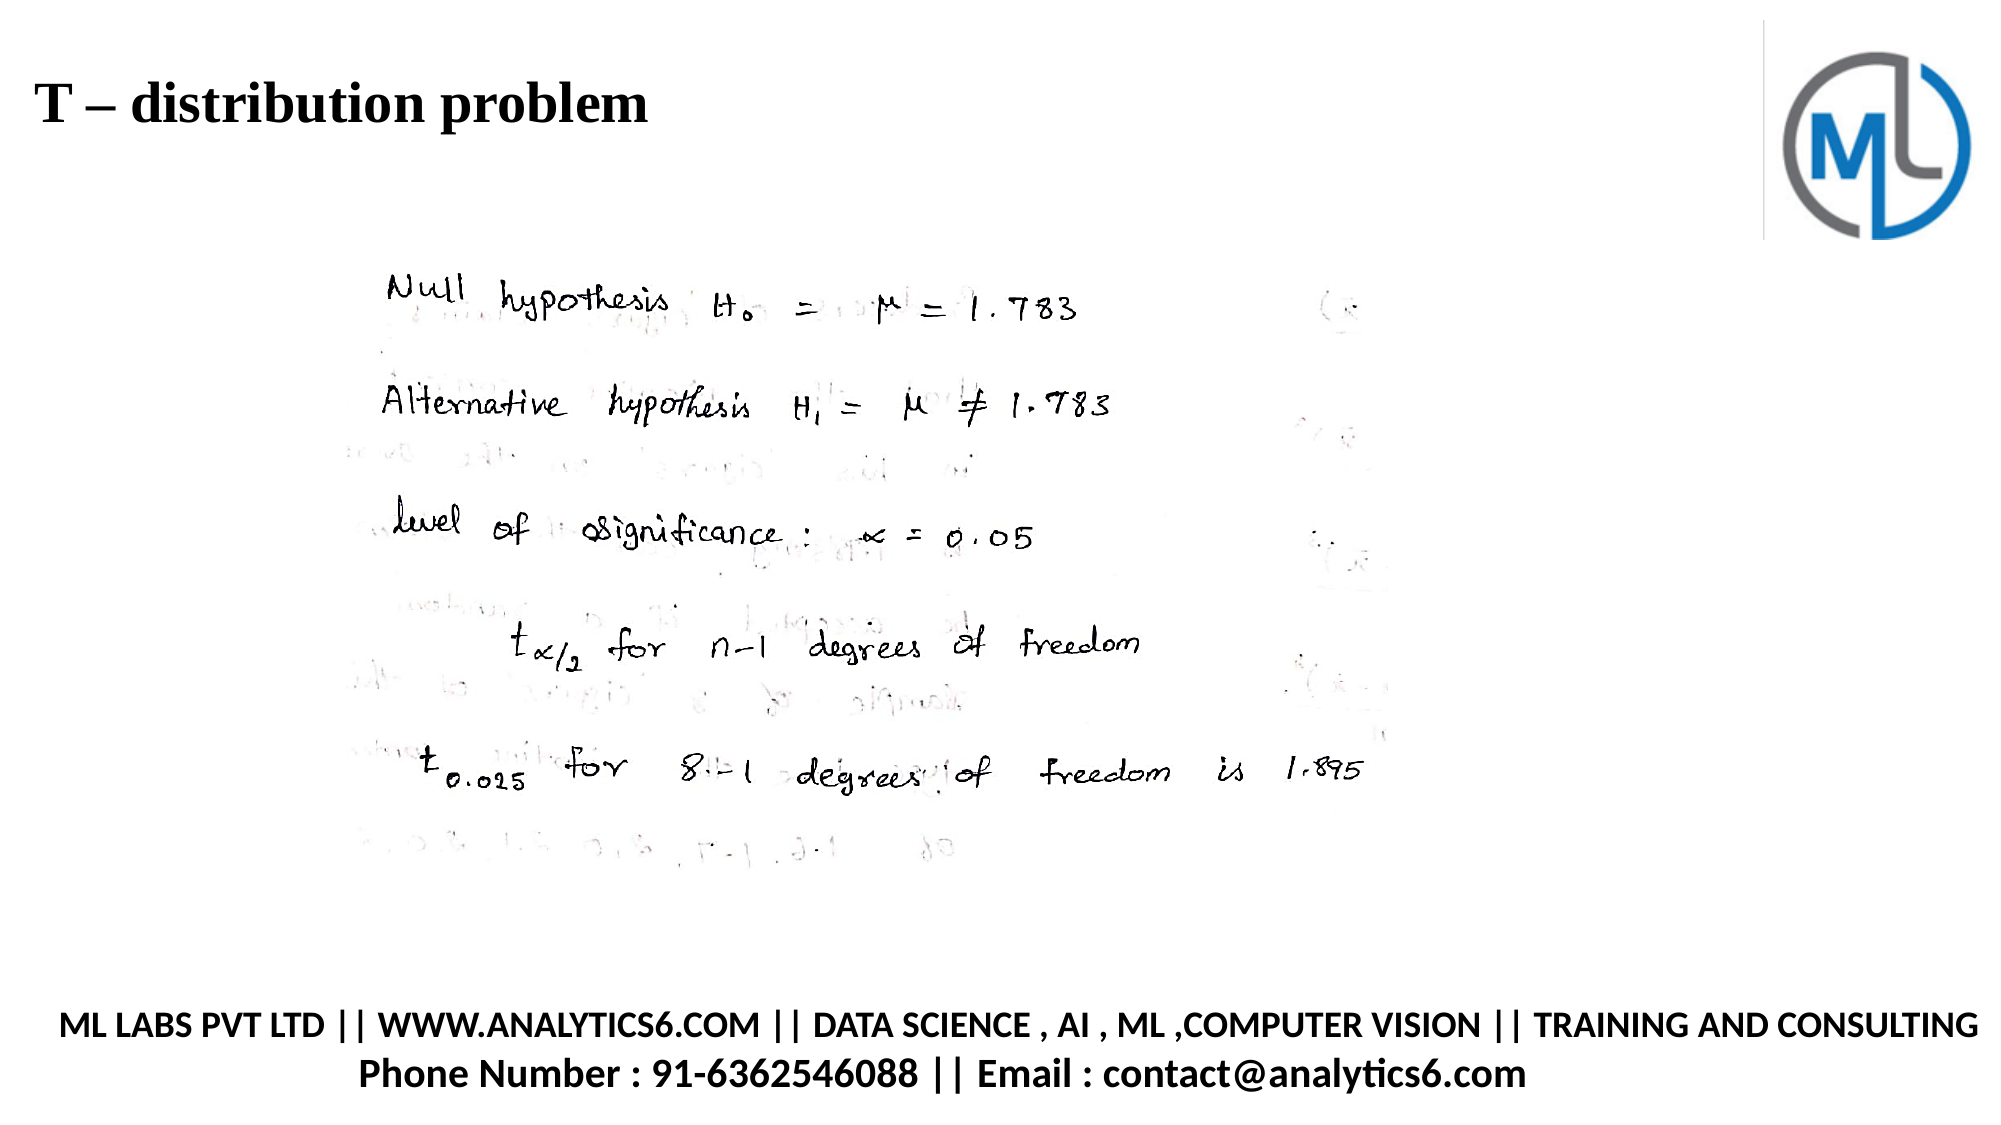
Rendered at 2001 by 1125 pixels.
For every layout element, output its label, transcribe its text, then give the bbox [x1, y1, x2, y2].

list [346, 210, 1388, 871]
title T – distribution problem [19, 20, 1761, 188]
picture [1761, 20, 1981, 240]
text_box ML LABS PVT LTD || WWW.ANALYTICS6.COM || DATA SCIENCE , AI , ML ,COMPUTER VISION || TRAINING AND CONSULTING Phone Number : 91-6362546088 || Email : contact@analytics6.com [43, 993, 2000, 1103]
